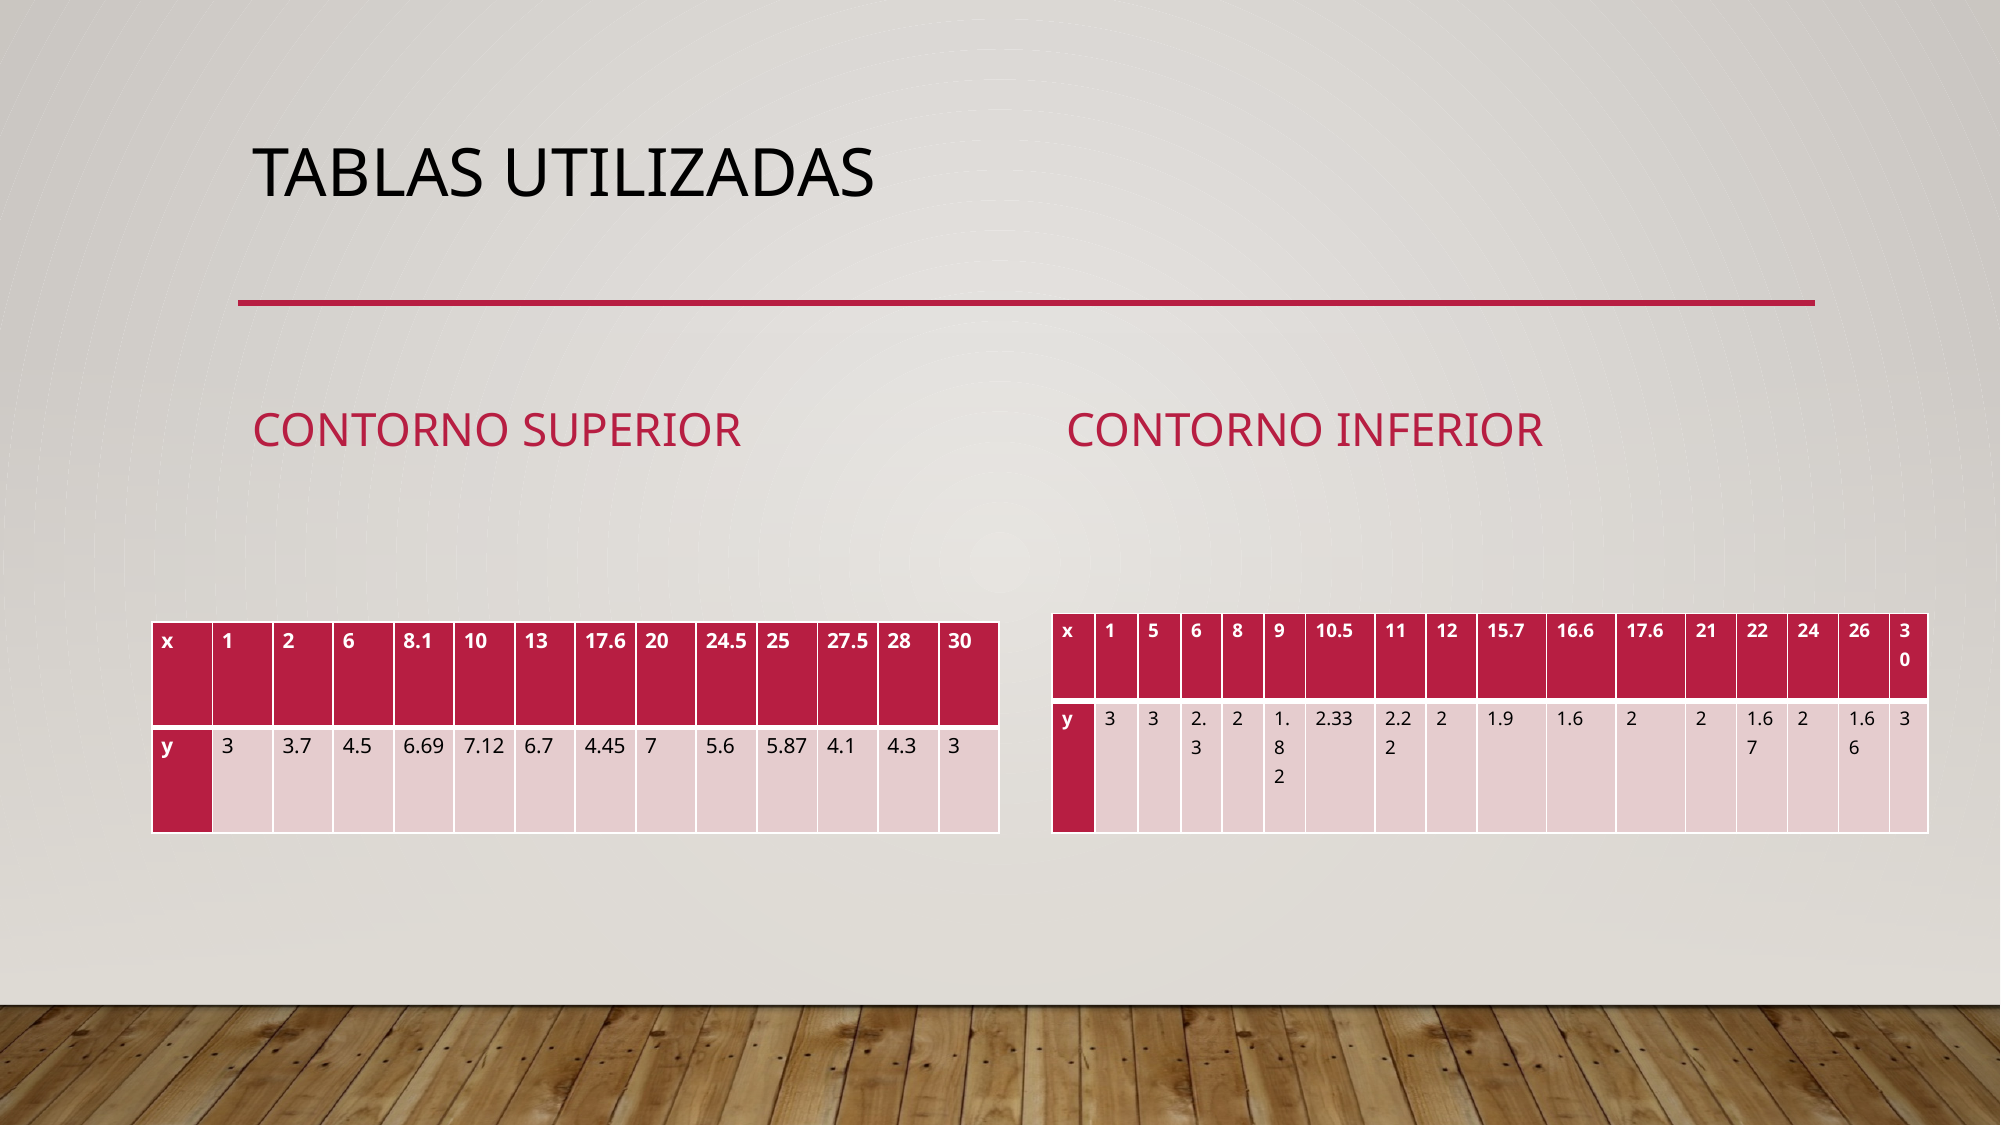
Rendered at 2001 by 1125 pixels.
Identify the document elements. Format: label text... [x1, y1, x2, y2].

table_cell 4.45 [576, 730, 635, 832]
table_cell 7 [637, 730, 695, 832]
table_cell 4.5 [334, 730, 393, 832]
table_cell 3 [1139, 704, 1180, 832]
table_cell 3.7 [274, 730, 332, 832]
table_cell y [153, 730, 212, 832]
table_header 24.5 [697, 623, 756, 725]
table_cell 1.66 [1839, 704, 1889, 832]
table_cell 6.69 [395, 730, 453, 832]
table_cell 2.33 [1306, 704, 1374, 832]
table_cell 4.1 [818, 730, 877, 832]
table_header 5 [1139, 614, 1180, 698]
table_header 24 [1788, 614, 1838, 698]
table_header 12 [1427, 614, 1476, 698]
table_header 2 [274, 623, 332, 725]
table_header 17.6 [576, 623, 635, 725]
table_cell 2 [1617, 704, 1685, 832]
table_header 10.5 [1306, 614, 1374, 698]
table_cell 1.67 [1737, 704, 1787, 832]
table_header 25 [758, 623, 817, 725]
table_header 16.6 [1547, 614, 1615, 698]
table_header 1 [213, 623, 272, 725]
table_cell 2 [1686, 704, 1736, 832]
table_cell 5.6 [697, 730, 756, 832]
table_header 13 [516, 623, 574, 725]
table_cell 2.3 [1182, 704, 1221, 832]
table_header 6 [1182, 614, 1221, 698]
title Tablas utilizadas [237, 131, 1814, 306]
table_cell 1.9 [1478, 704, 1546, 832]
table_header 6 [334, 623, 393, 725]
table_header 8.1 [395, 623, 453, 725]
table_cell 3 [1890, 704, 1927, 832]
table_cell 5.87 [758, 730, 817, 832]
table_cell 7.12 [455, 730, 514, 832]
table_header 17.6 [1617, 614, 1685, 698]
table_cell 2 [1788, 704, 1838, 832]
table_cell 2 [1427, 704, 1476, 832]
table_cell 6.7 [516, 730, 574, 832]
table_header 11 [1376, 614, 1425, 698]
table_cell 2.22 [1376, 704, 1425, 832]
table_header 20 [637, 623, 695, 725]
table_header 28 [879, 623, 938, 725]
table_cell 2 [1223, 704, 1263, 832]
picture [0, 1005, 2000, 1125]
table_header x [1053, 614, 1094, 698]
list Contorno superior [237, 331, 1000, 463]
table_header 9 [1265, 614, 1305, 698]
table_header 30 [1890, 614, 1927, 698]
table_cell 4.3 [879, 730, 938, 832]
table_cell 3 [1096, 704, 1137, 832]
table_cell 1.6 [1547, 704, 1615, 832]
table_header 26 [1839, 614, 1889, 698]
table_header 1 [1096, 614, 1137, 698]
table_cell 3 [213, 730, 272, 832]
table_cell y [1053, 704, 1094, 832]
table_cell 3 [940, 730, 998, 832]
table_header 8 [1223, 614, 1263, 698]
table_cell 1.82 [1265, 704, 1305, 832]
table_header 10 [455, 623, 514, 725]
table_header 30 [940, 623, 998, 725]
table_header 15.7 [1478, 614, 1546, 698]
list contorno inferior [1051, 331, 1814, 464]
table_header 22 [1737, 614, 1787, 698]
table_header x [153, 623, 212, 725]
table_header 27.5 [818, 623, 877, 725]
table_header 21 [1686, 614, 1736, 698]
